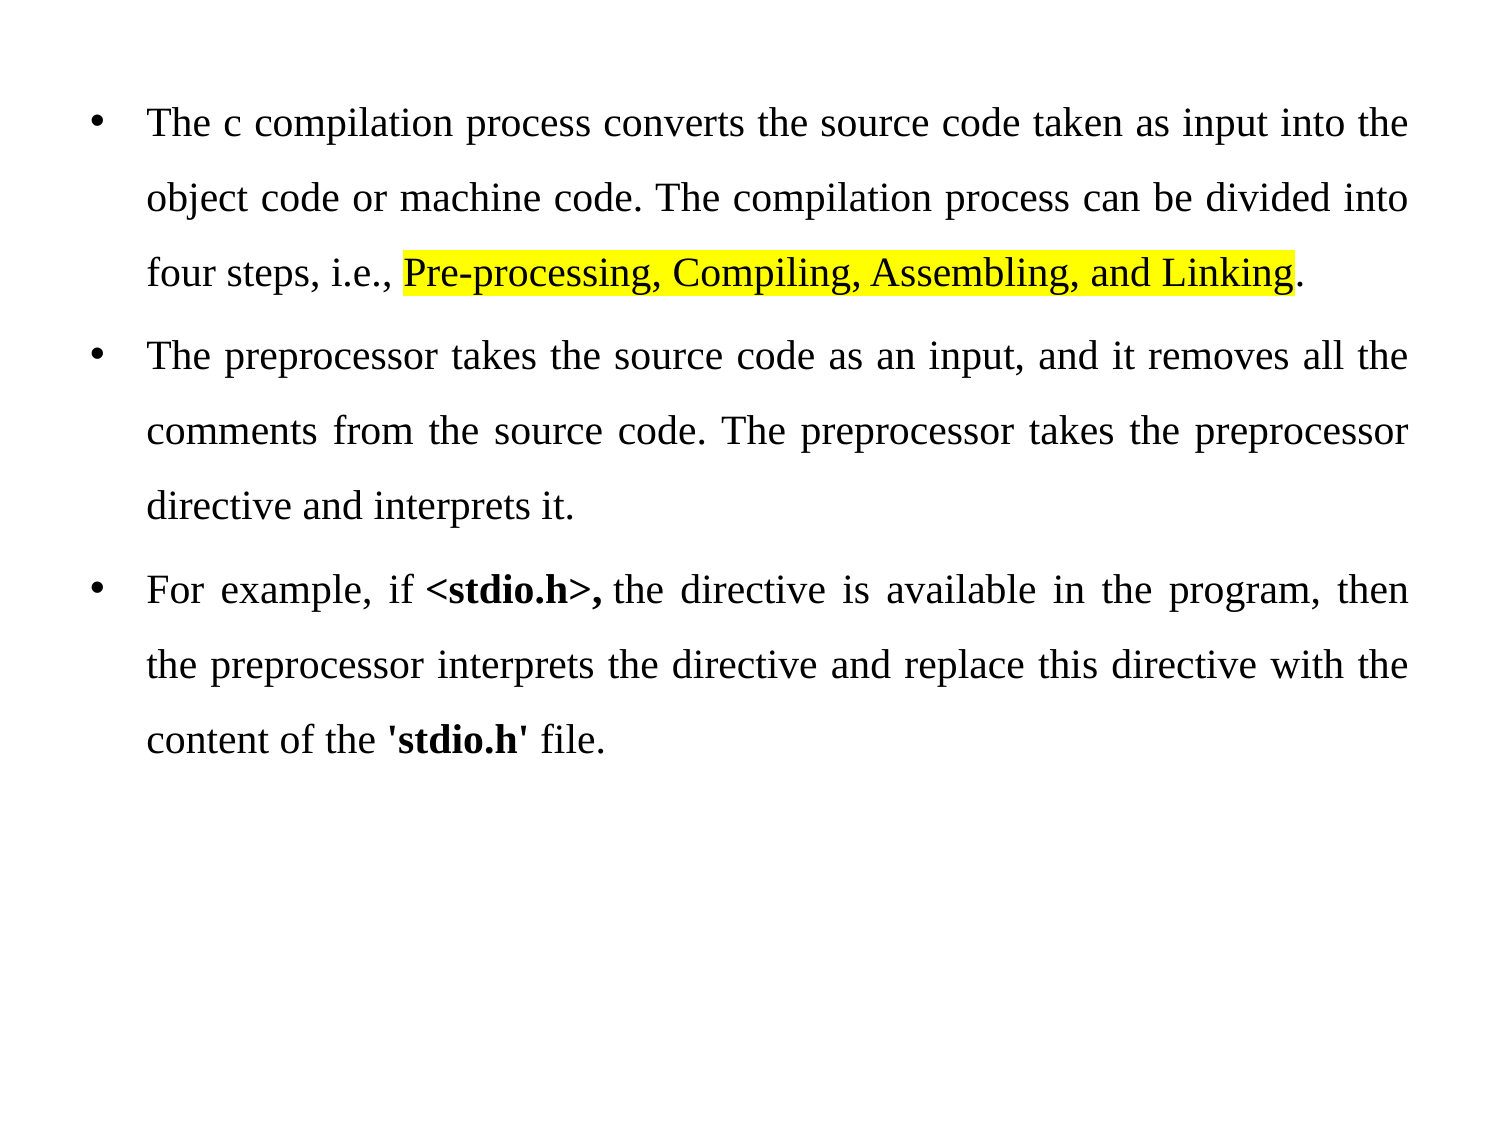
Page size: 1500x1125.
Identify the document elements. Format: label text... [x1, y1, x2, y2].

list The c compilation process converts the source code taken as input into the object code or machine code. The compilation process can be divided into four steps, i.e., Pre-processing, Compiling, Assembling, and Linking. The preprocessor takes the source code as an input, and it removes all the comments from the source code. The preprocessor takes the preprocessor directive and interprets it. For example, if <stdio.h>, the directive is available in the program, then the preprocessor interprets the directive and replace this directive with the content of the 'stdio.h' file. [75, 62, 1425, 1005]
